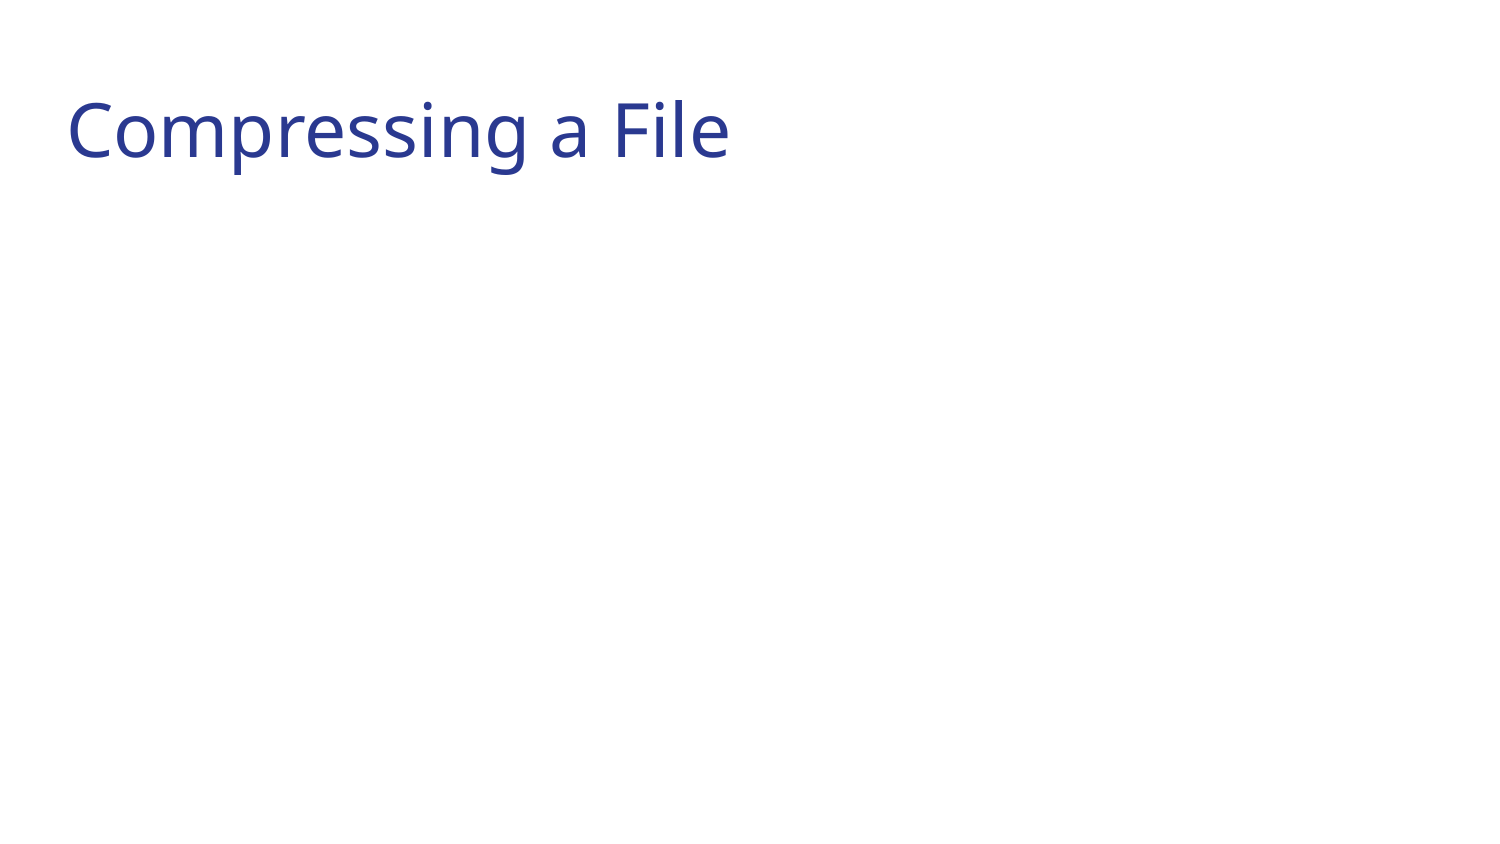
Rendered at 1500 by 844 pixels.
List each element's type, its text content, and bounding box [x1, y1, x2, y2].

title Compressing a File [51, 67, 1449, 167]
